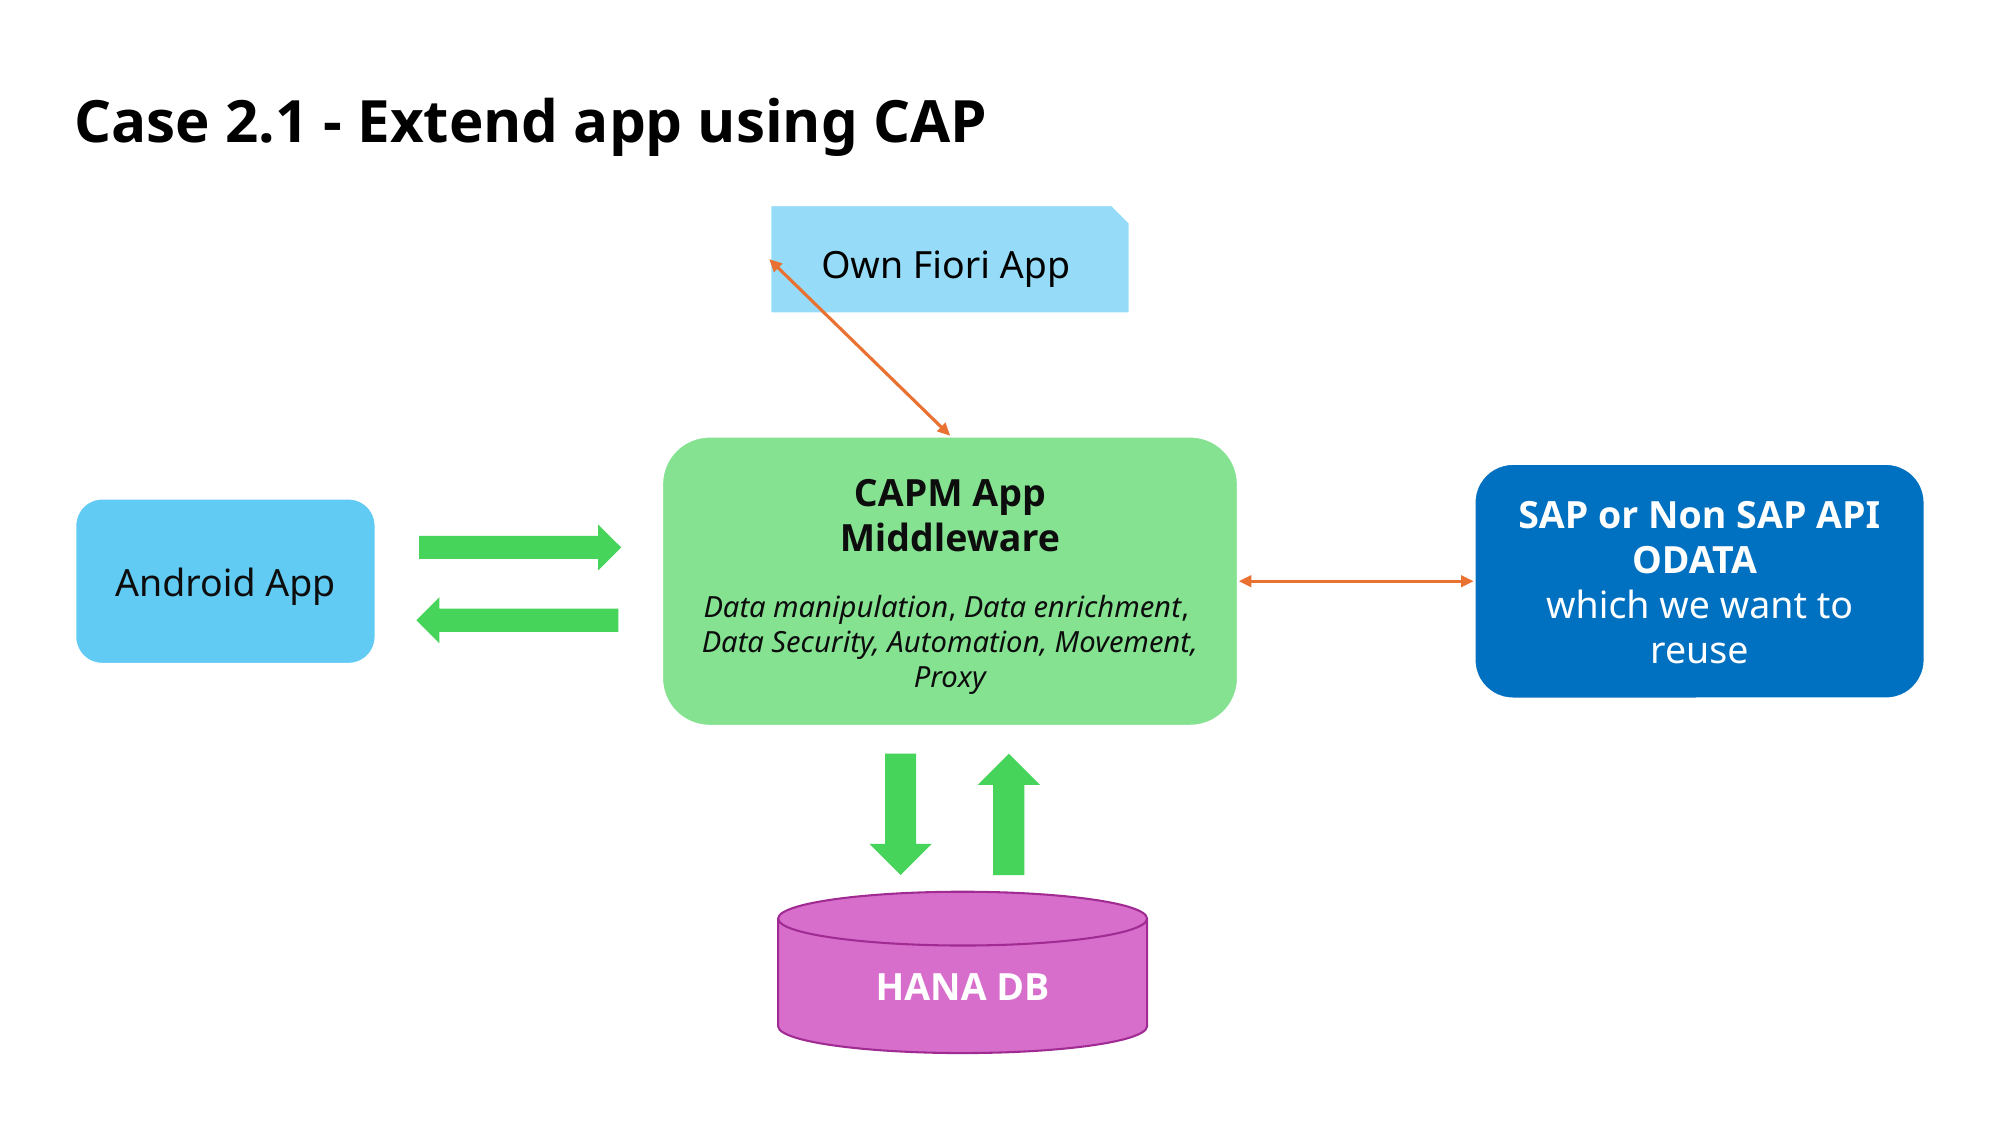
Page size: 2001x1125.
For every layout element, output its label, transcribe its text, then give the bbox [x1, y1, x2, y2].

title Case 2.1 - Extend app using CAP [59, 71, 1785, 176]
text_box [73, 203, 1927, 1054]
